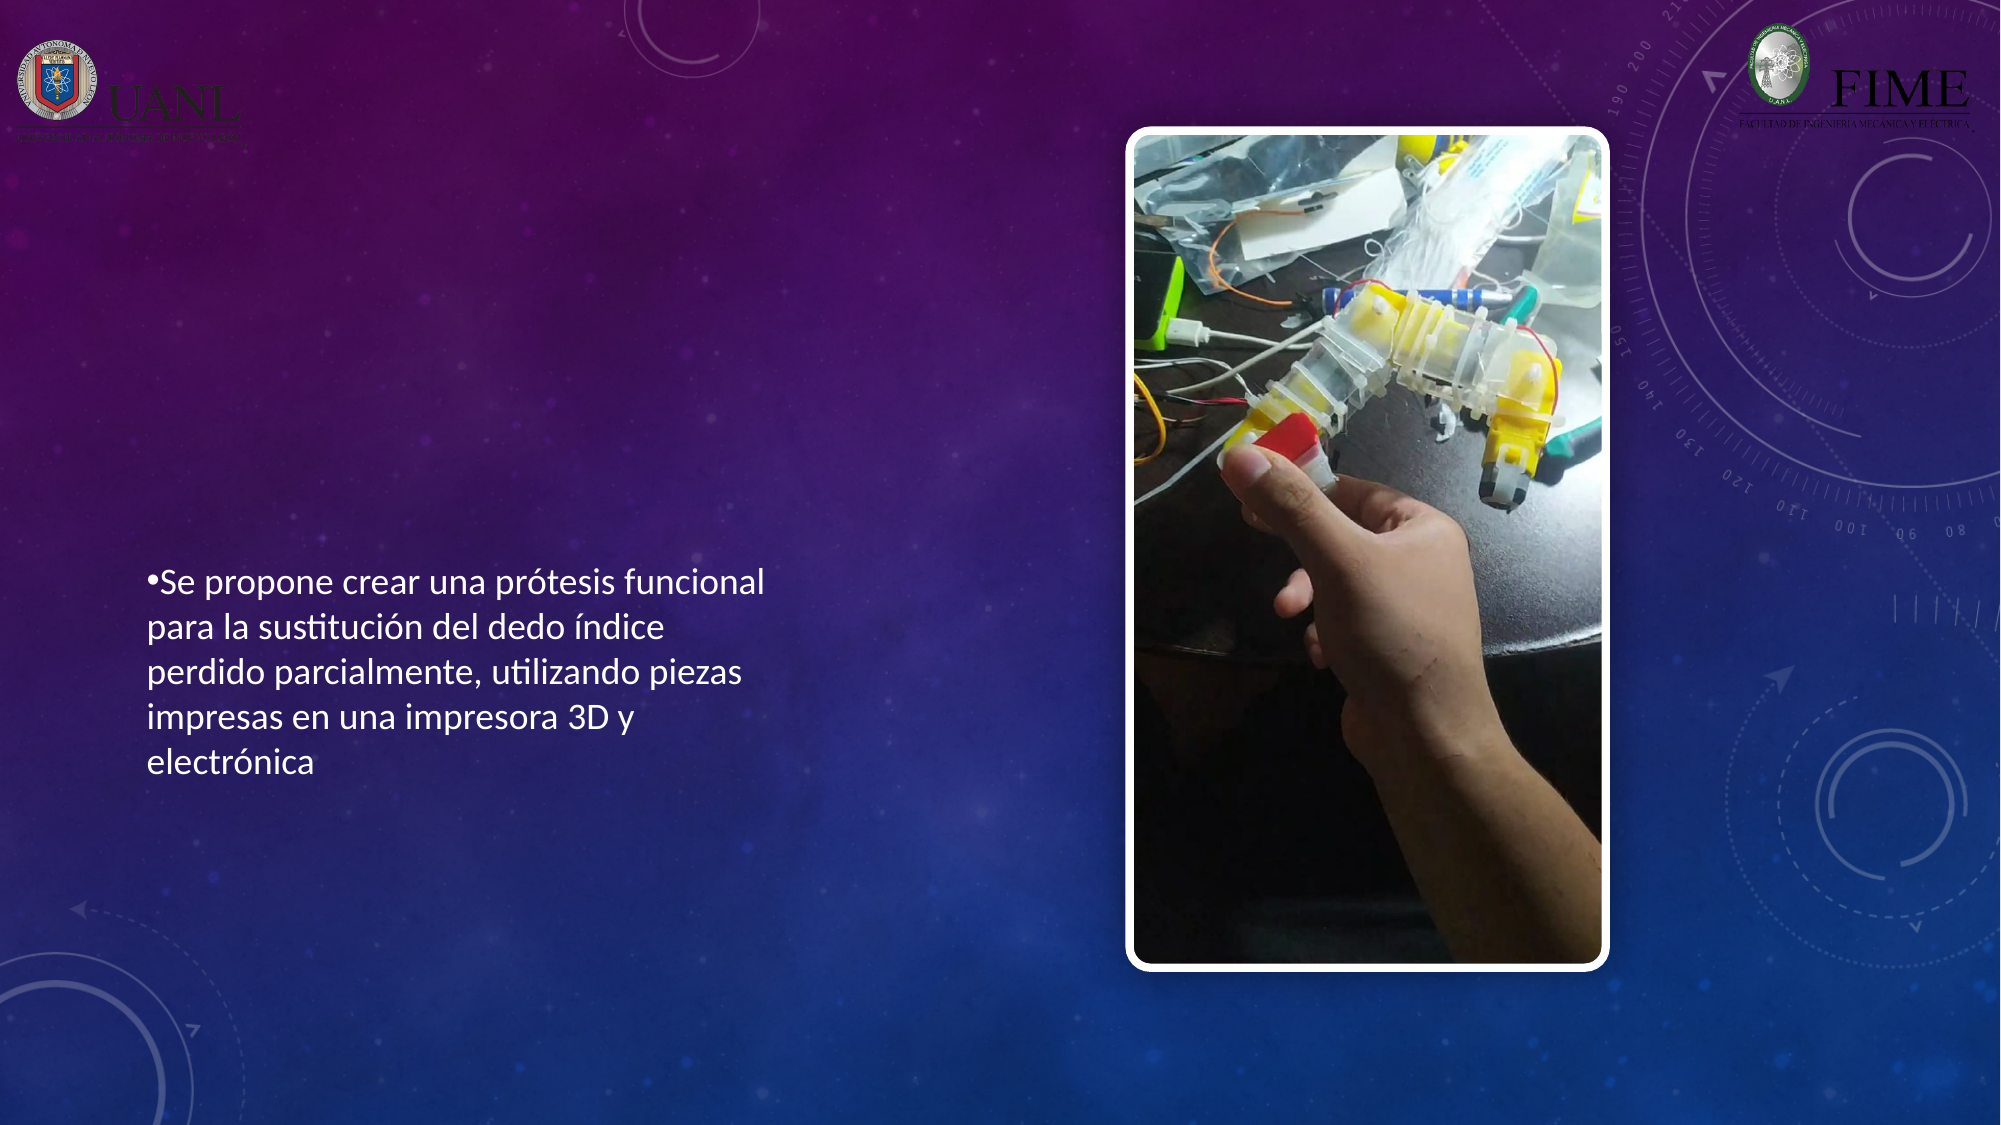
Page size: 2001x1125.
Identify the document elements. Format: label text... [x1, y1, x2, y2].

picture [0, 0, 2001, 1125]
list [1129, 130, 1606, 968]
text_box Se propone crear una prótesis funcional para la sustitución del dedo índice perdido parcialmente, utilizando piezas impresas en una impresora 3D y electrónica [131, 370, 789, 968]
